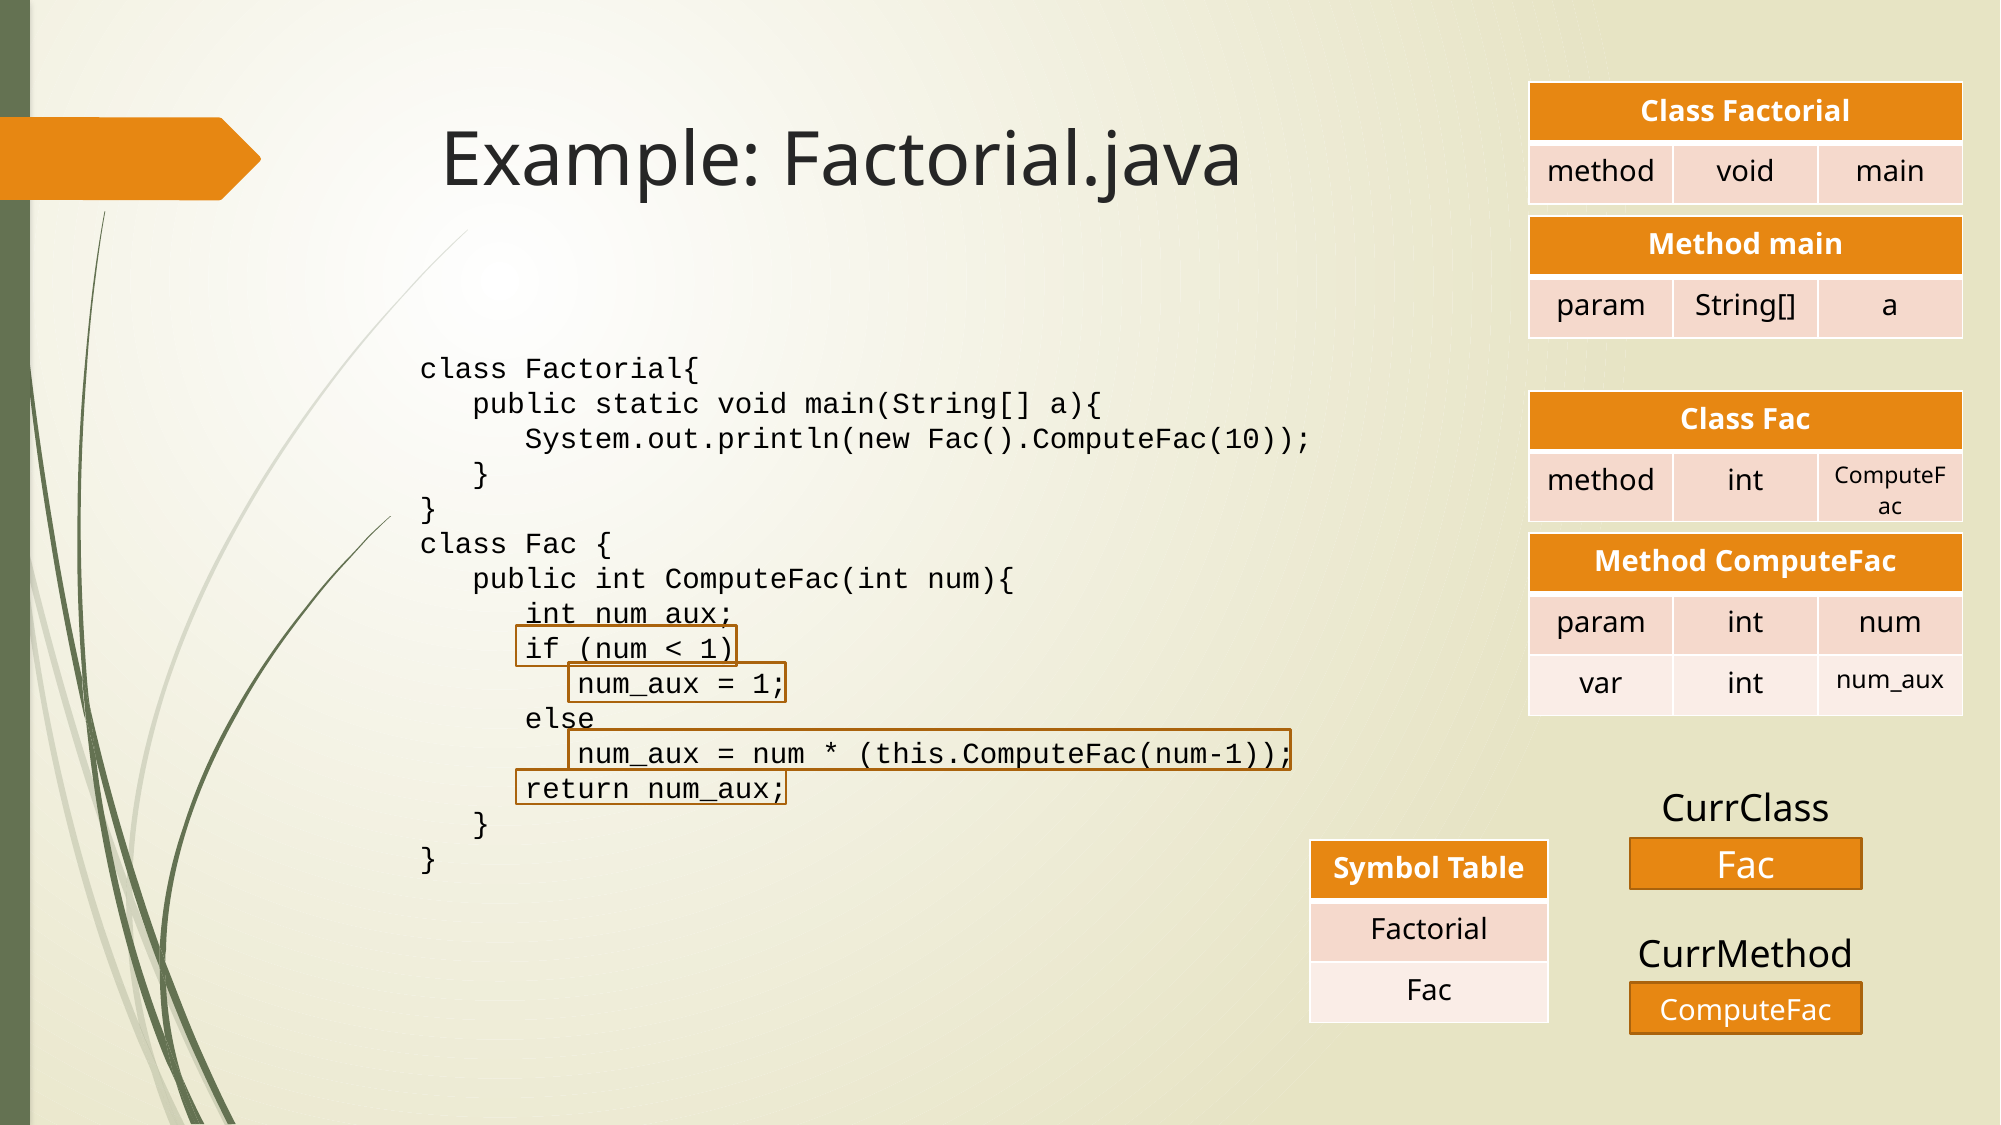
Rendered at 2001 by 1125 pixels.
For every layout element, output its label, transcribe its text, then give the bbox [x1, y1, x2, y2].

table_cell num [1819, 597, 1962, 654]
text_box ComputeFac [1629, 982, 1863, 1035]
table_cell param [1530, 597, 1672, 654]
table_cell Factorial [1311, 904, 1547, 961]
table_cell main [1819, 146, 1962, 203]
text_box class Factorial{ public static void main(String[] a){ System.out.println(new Fac().ComputeFac(10)); } } class Fac { public int ComputeFac(int num){ int num_aux; if (num < 1) num_aux = 1; else num_aux = num * (this.ComputeFac(num-1)); return num_aux; } } [405, 342, 1330, 882]
table_cell int [1674, 597, 1817, 654]
table_cell method [1530, 454, 1672, 521]
table_header Method main [1530, 217, 1962, 274]
table_cell ComputeFac [1819, 454, 1962, 521]
text_box [515, 624, 738, 667]
table_cell num_aux [1819, 656, 1962, 715]
table_cell param [1530, 280, 1672, 337]
table_cell int [1674, 656, 1817, 715]
text_box [515, 768, 787, 805]
table_header Class Fac [1530, 392, 1962, 449]
table_cell method [1530, 146, 1672, 203]
table_cell Fac [1311, 963, 1547, 1022]
text_box [567, 661, 787, 703]
text_box CurrClass [1646, 776, 1845, 836]
table_cell int [1674, 454, 1817, 521]
table_cell a [1819, 280, 1962, 337]
title Example: Factorial.java [425, 102, 1888, 313]
table_header Method ComputeFac [1530, 534, 1962, 591]
text_box CurrMethod [1622, 922, 1869, 982]
table_header Class Factorial [1530, 83, 1962, 140]
text_box [567, 728, 1292, 771]
text_box Fac [1629, 837, 1863, 890]
table_cell String[] [1674, 280, 1817, 337]
table_header Symbol Table [1311, 841, 1547, 898]
table_cell void [1674, 146, 1817, 203]
table_cell var [1530, 656, 1672, 715]
